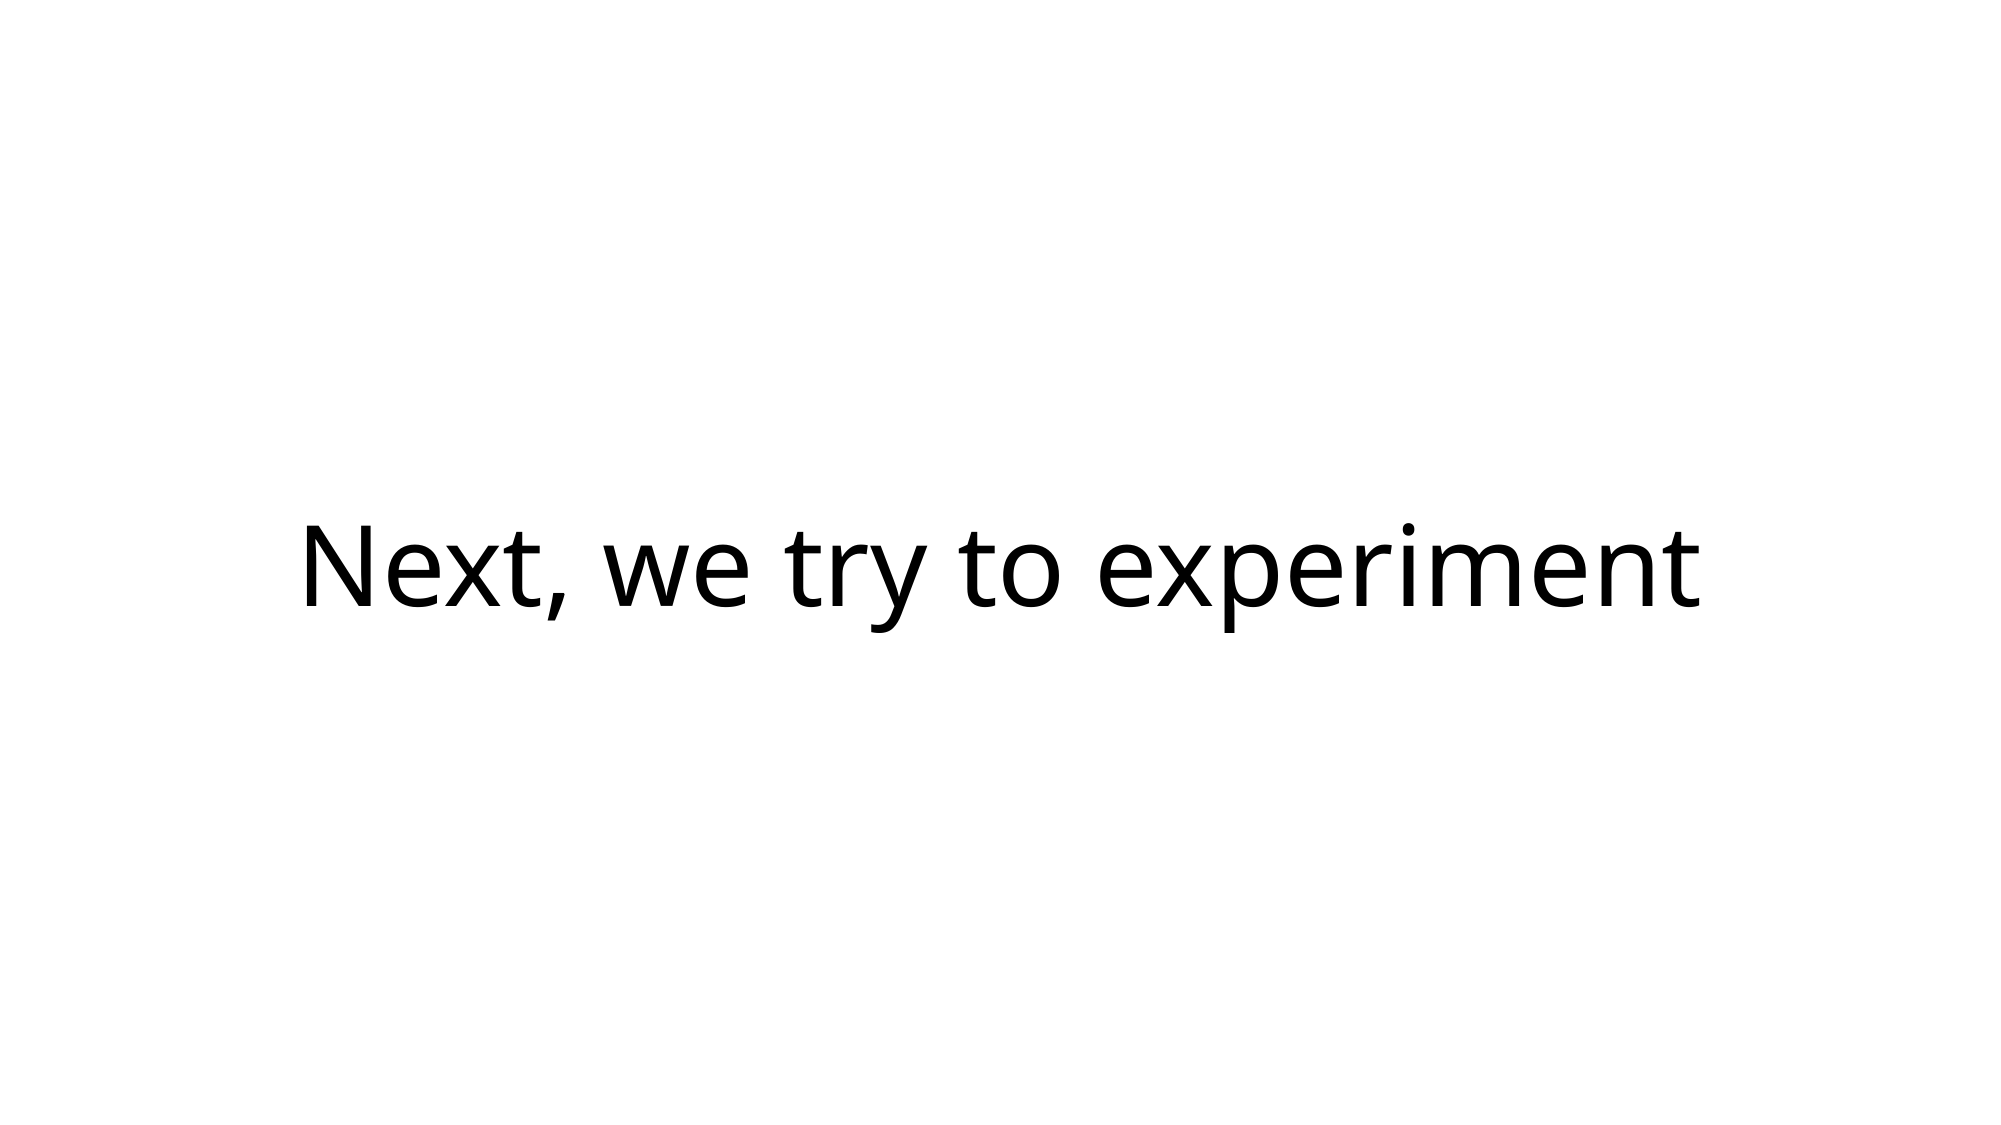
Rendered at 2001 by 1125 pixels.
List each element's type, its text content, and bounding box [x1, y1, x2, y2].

text_box Next, we try to experiment [281, 486, 1719, 637]
